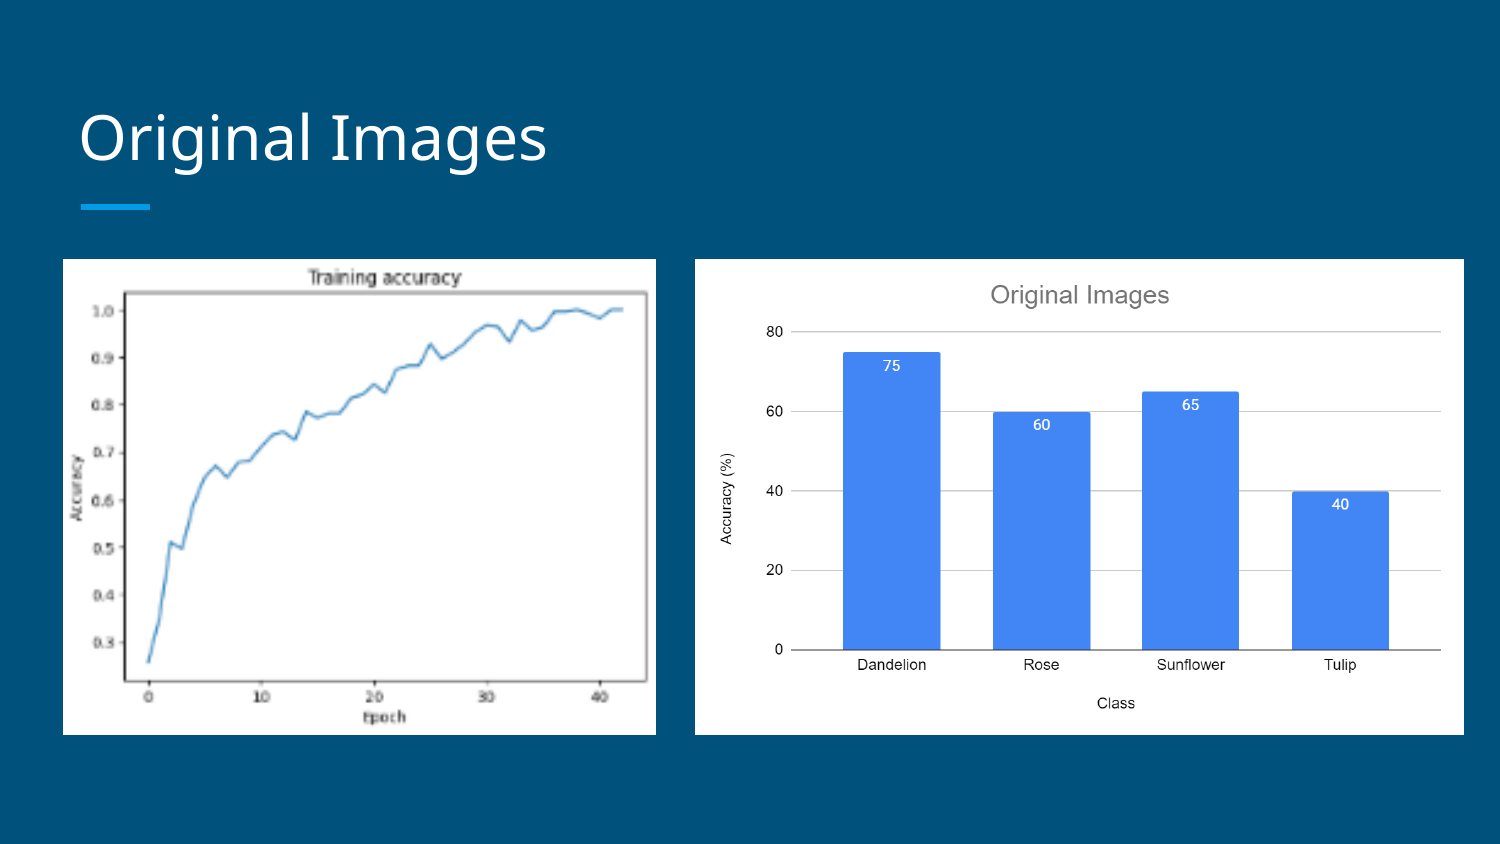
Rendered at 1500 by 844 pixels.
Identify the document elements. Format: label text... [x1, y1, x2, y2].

picture [696, 260, 1463, 734]
picture [64, 260, 655, 734]
title Original Images [63, 75, 1437, 188]
